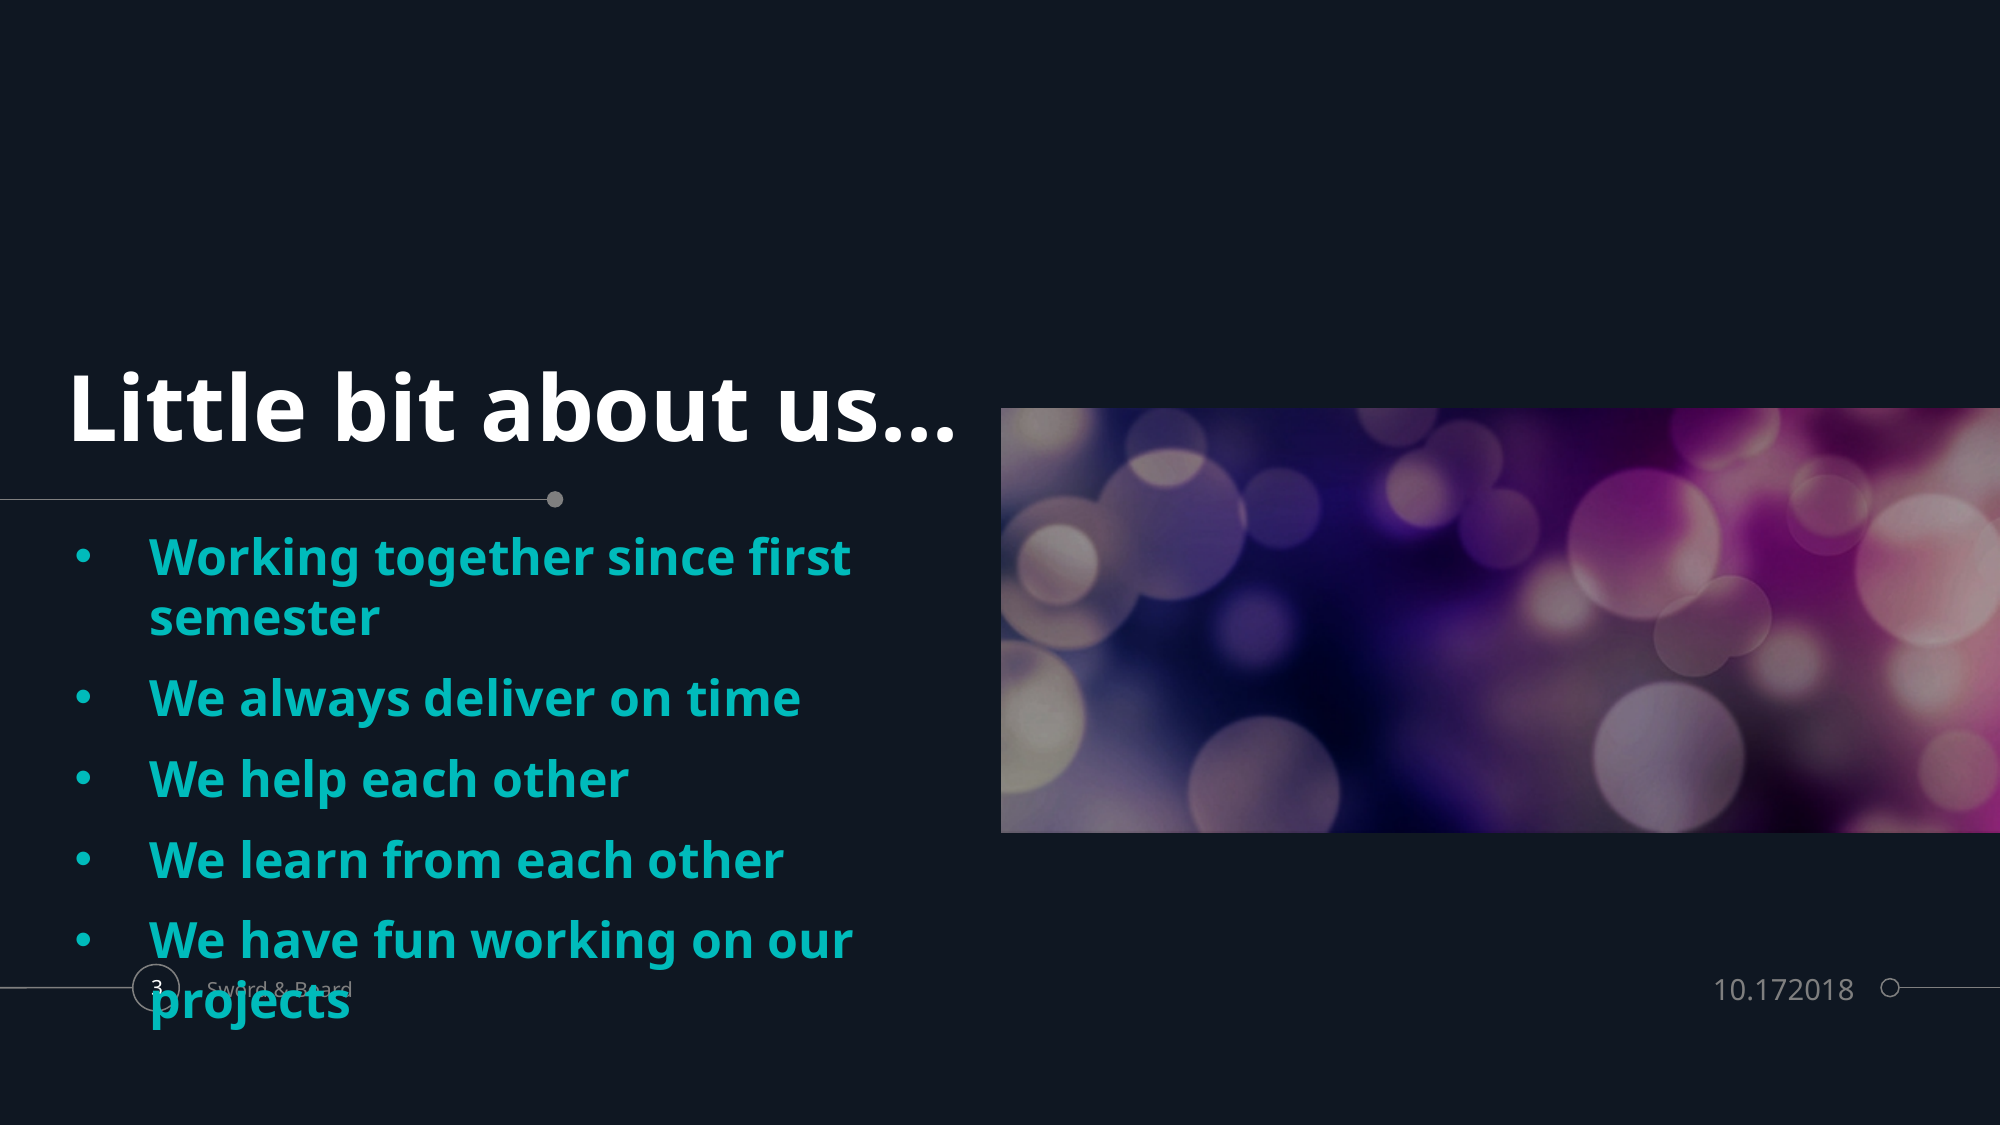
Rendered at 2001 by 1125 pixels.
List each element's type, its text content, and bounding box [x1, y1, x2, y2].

title Little bit about us... [66, 328, 986, 461]
slide_number 10.172018 [1643, 964, 1855, 1014]
slide_number ‹#› [127, 964, 186, 1014]
picture [1000, 408, 2000, 834]
text_box Working together since first semester We always deliver on time We help each other We learn from each other We have fun working on our projects [74, 525, 986, 928]
footer Sword & Board [191, 964, 671, 1014]
